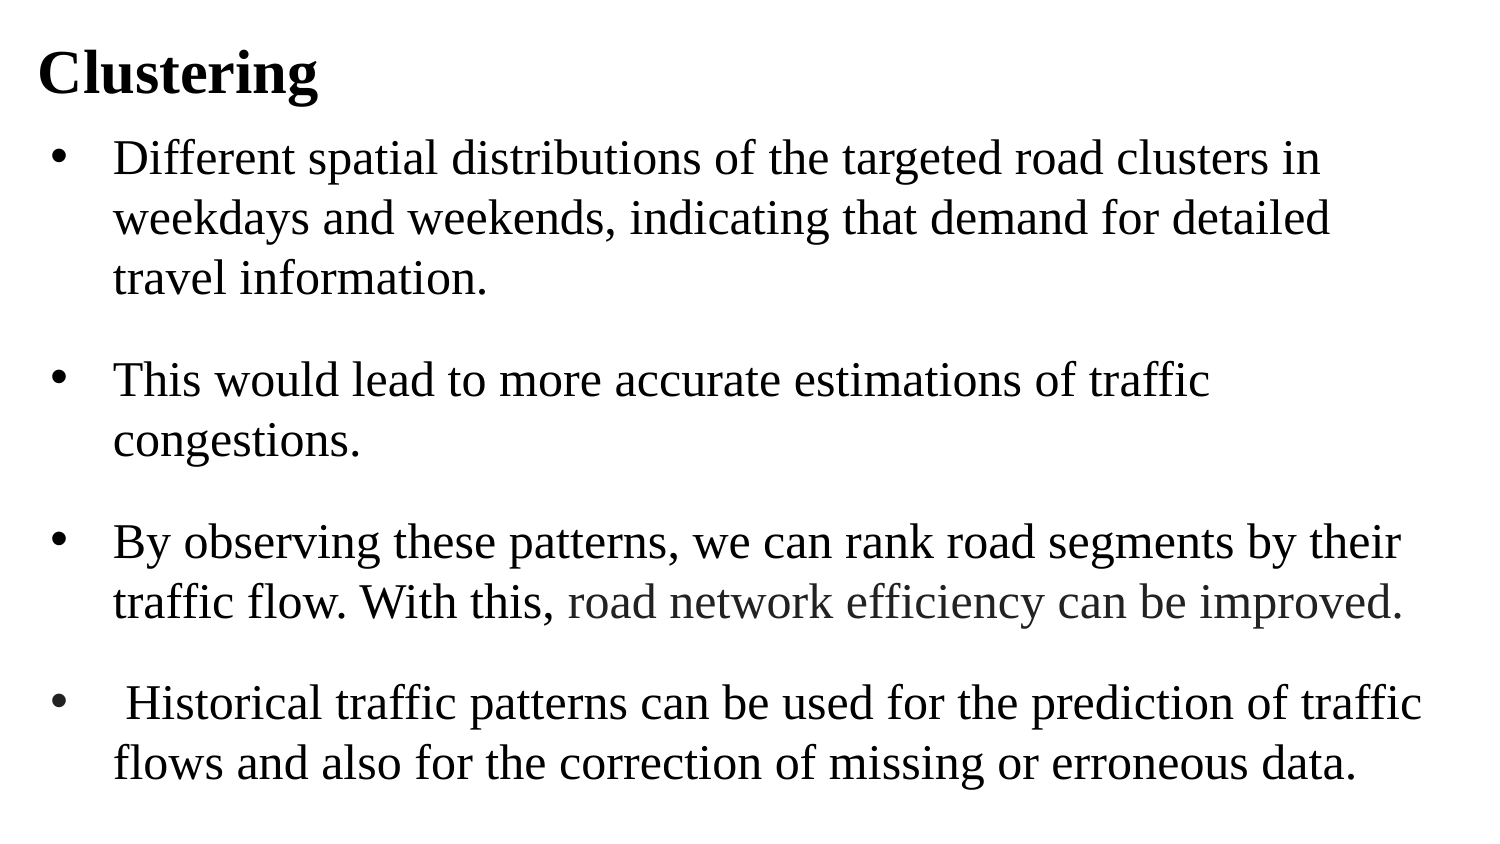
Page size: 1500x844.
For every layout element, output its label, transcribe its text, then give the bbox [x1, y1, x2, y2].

list Different spatial distributions of the targeted road clusters in weekdays and weekends, indicating that demand for detailed travel information. This would lead to more accurate estimations of traffic congestions. By observing these patterns, we can rank road segments by their traffic flow. With this, road network efficiency can be improved. Historical traffic patterns can be used for the prediction of traffic flows and also for the correction of missing or erroneous data. [22, 109, 1449, 833]
text_box Clustering [22, 16, 1421, 133]
